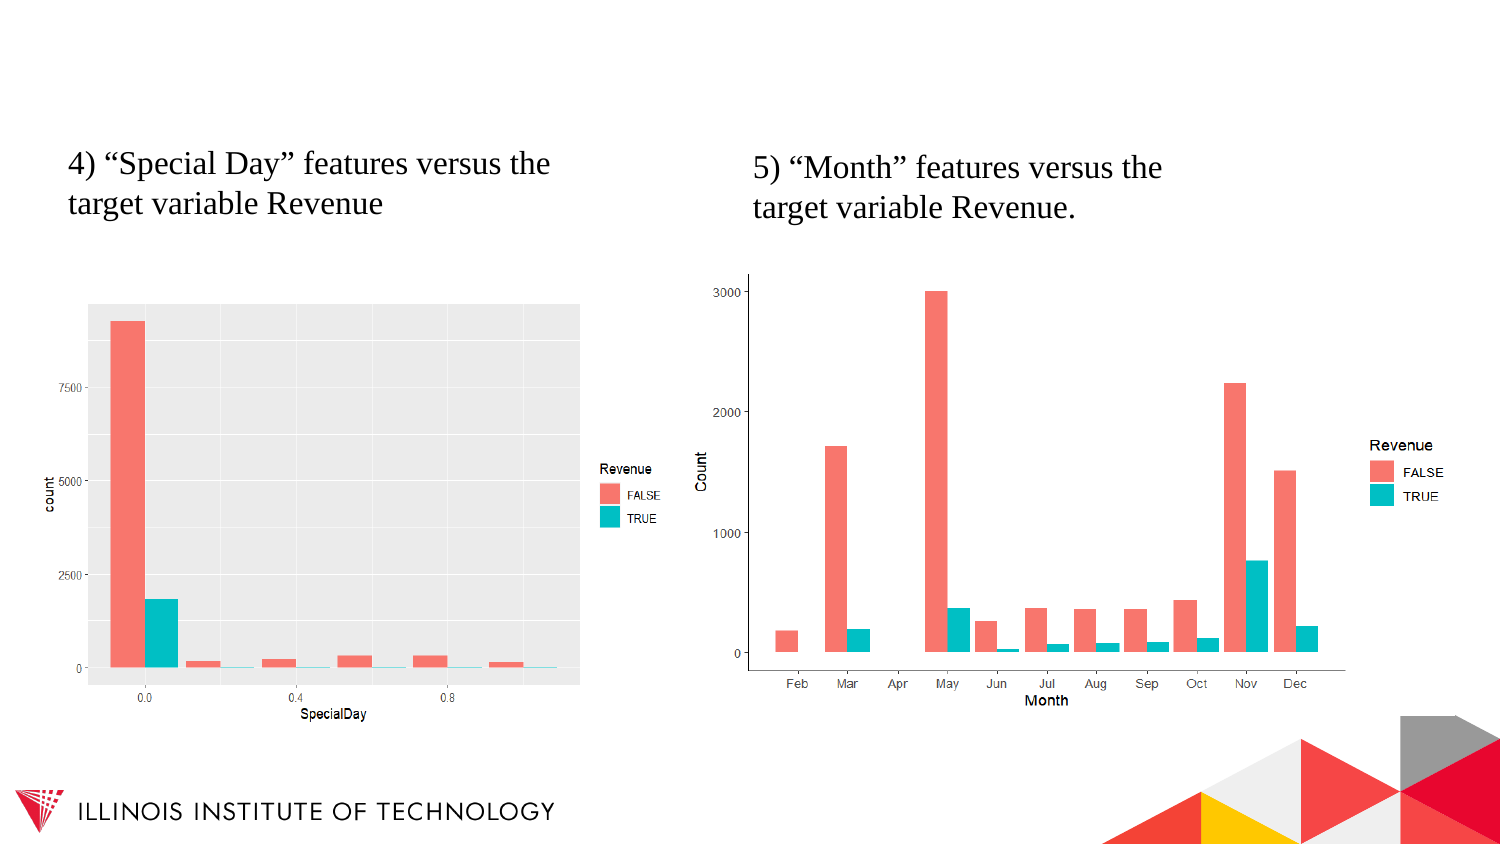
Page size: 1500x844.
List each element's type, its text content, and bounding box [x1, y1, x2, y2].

picture [15, 790, 554, 833]
text_box 5) “Month” features versus the target variable Revenue. [738, 138, 1217, 233]
picture [29, 291, 675, 729]
picture [690, 260, 1456, 716]
title 4) “Special Day” features versus the target variable Revenue [53, 126, 604, 281]
slide_number [1403, 779, 1494, 844]
